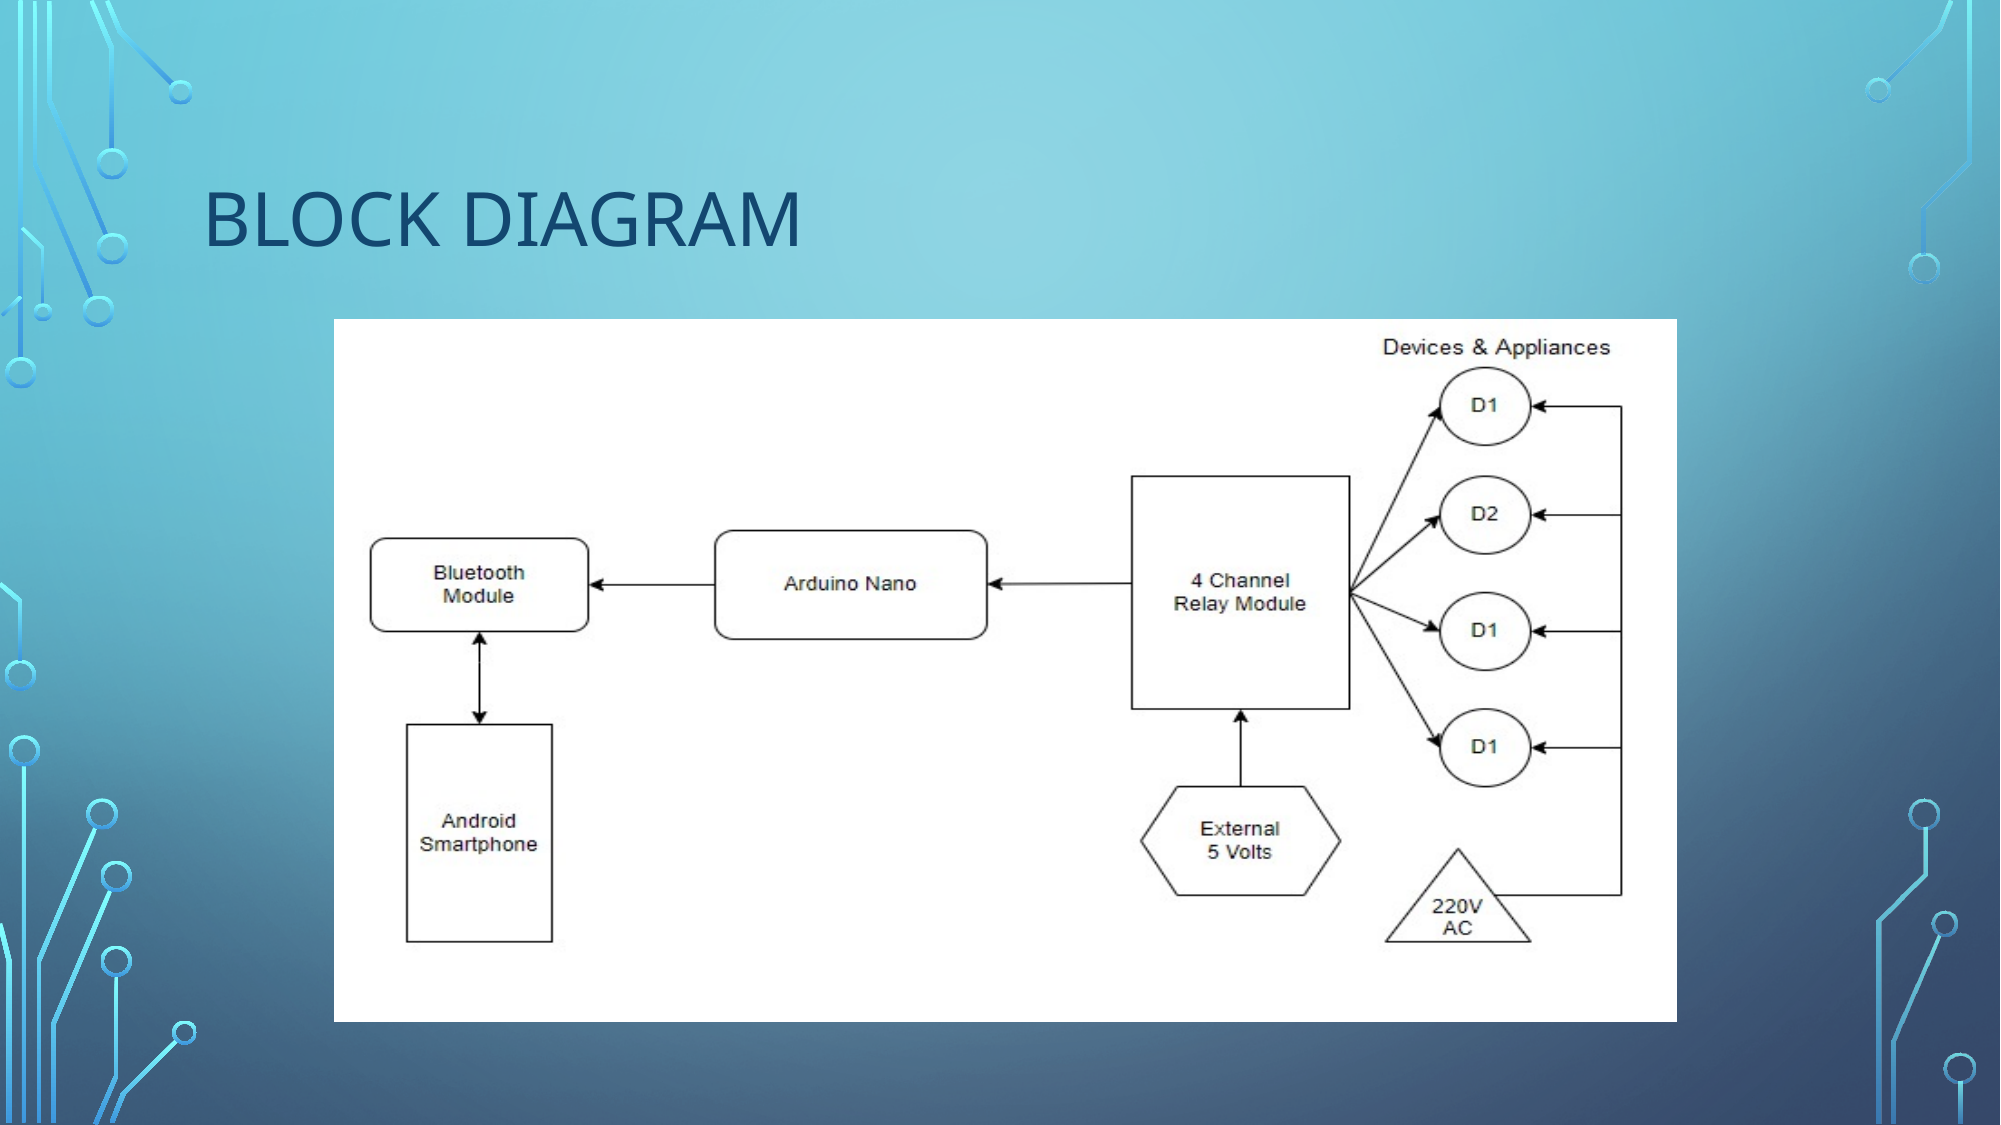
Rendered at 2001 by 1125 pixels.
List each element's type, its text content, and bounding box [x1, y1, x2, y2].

title Block diagram [187, 101, 1813, 344]
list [334, 319, 1677, 1022]
